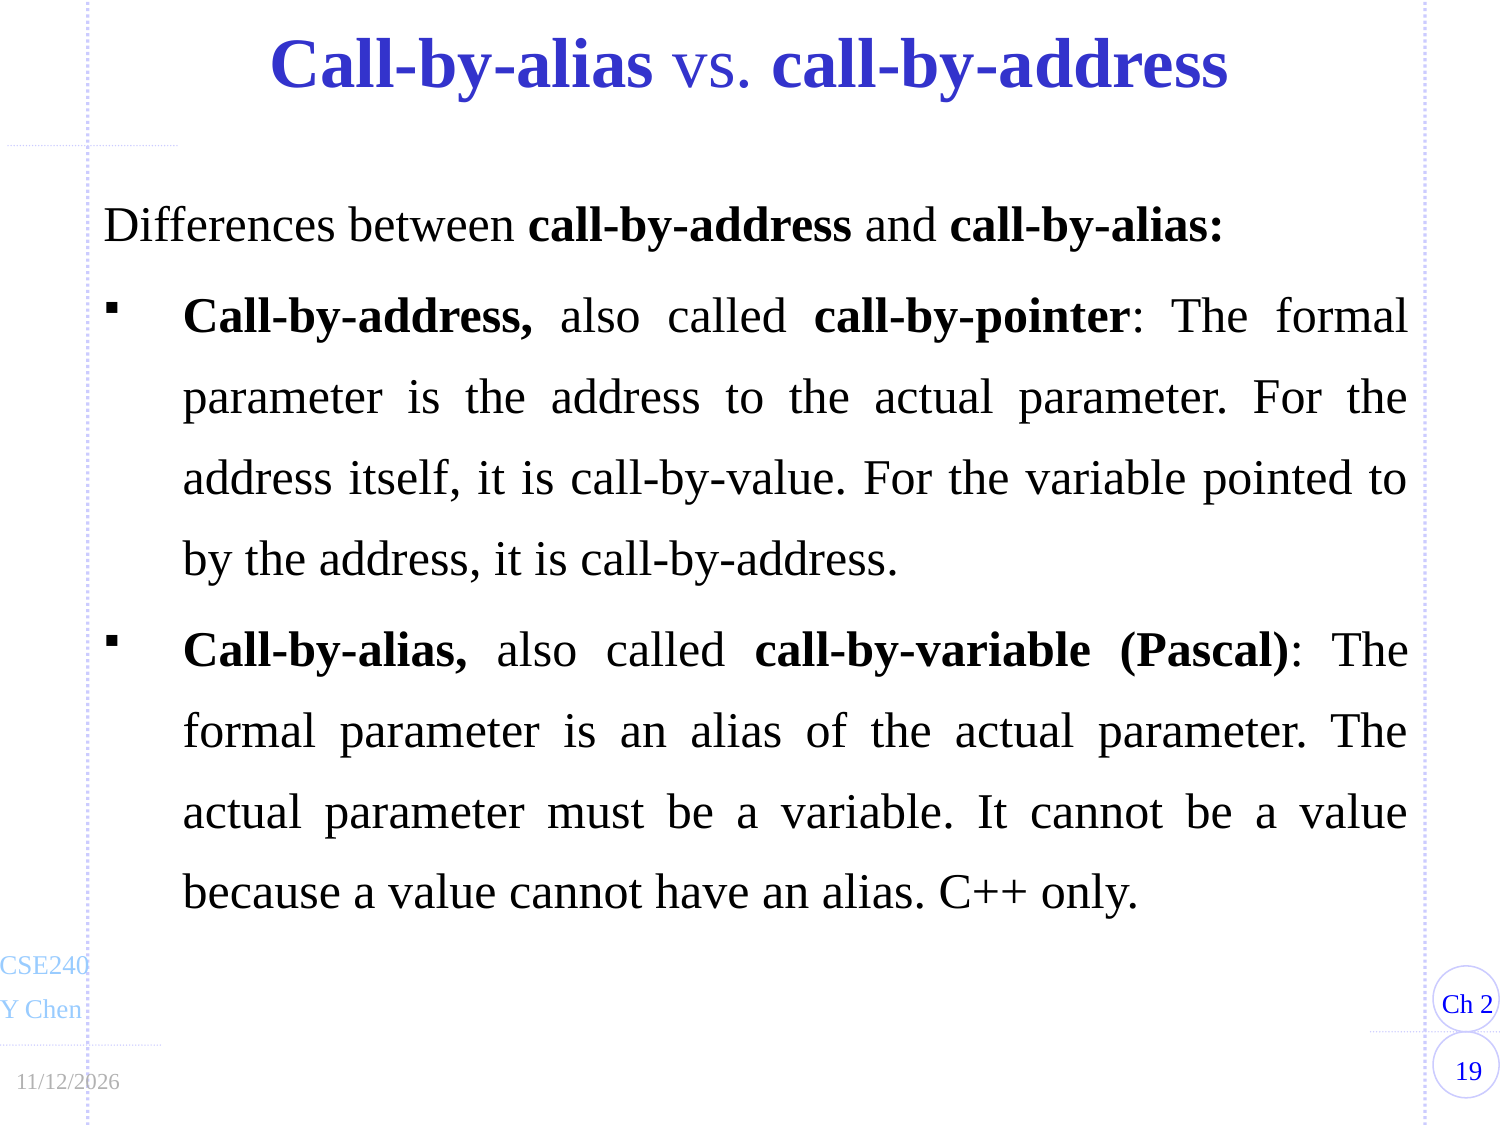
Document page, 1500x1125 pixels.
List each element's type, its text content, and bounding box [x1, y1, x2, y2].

text_box Call-by-alias vs. call-by-address [110, 12, 1389, 119]
text_box Differences between call-by-address and call-by-alias: Call-by-address, also called call-by-pointer: The formal parameter is the address to the actual parameter. For the address itself, it is call-by-value. For the variable pointed to by the address, it is call-by-address. Call-by-alias, also called call-by-variable (Pascal): The formal parameter is an alias of the actual parameter. The actual parameter must be a variable. It cannot be a value because a value cannot have an alias. C++ only. [87, 162, 1425, 975]
